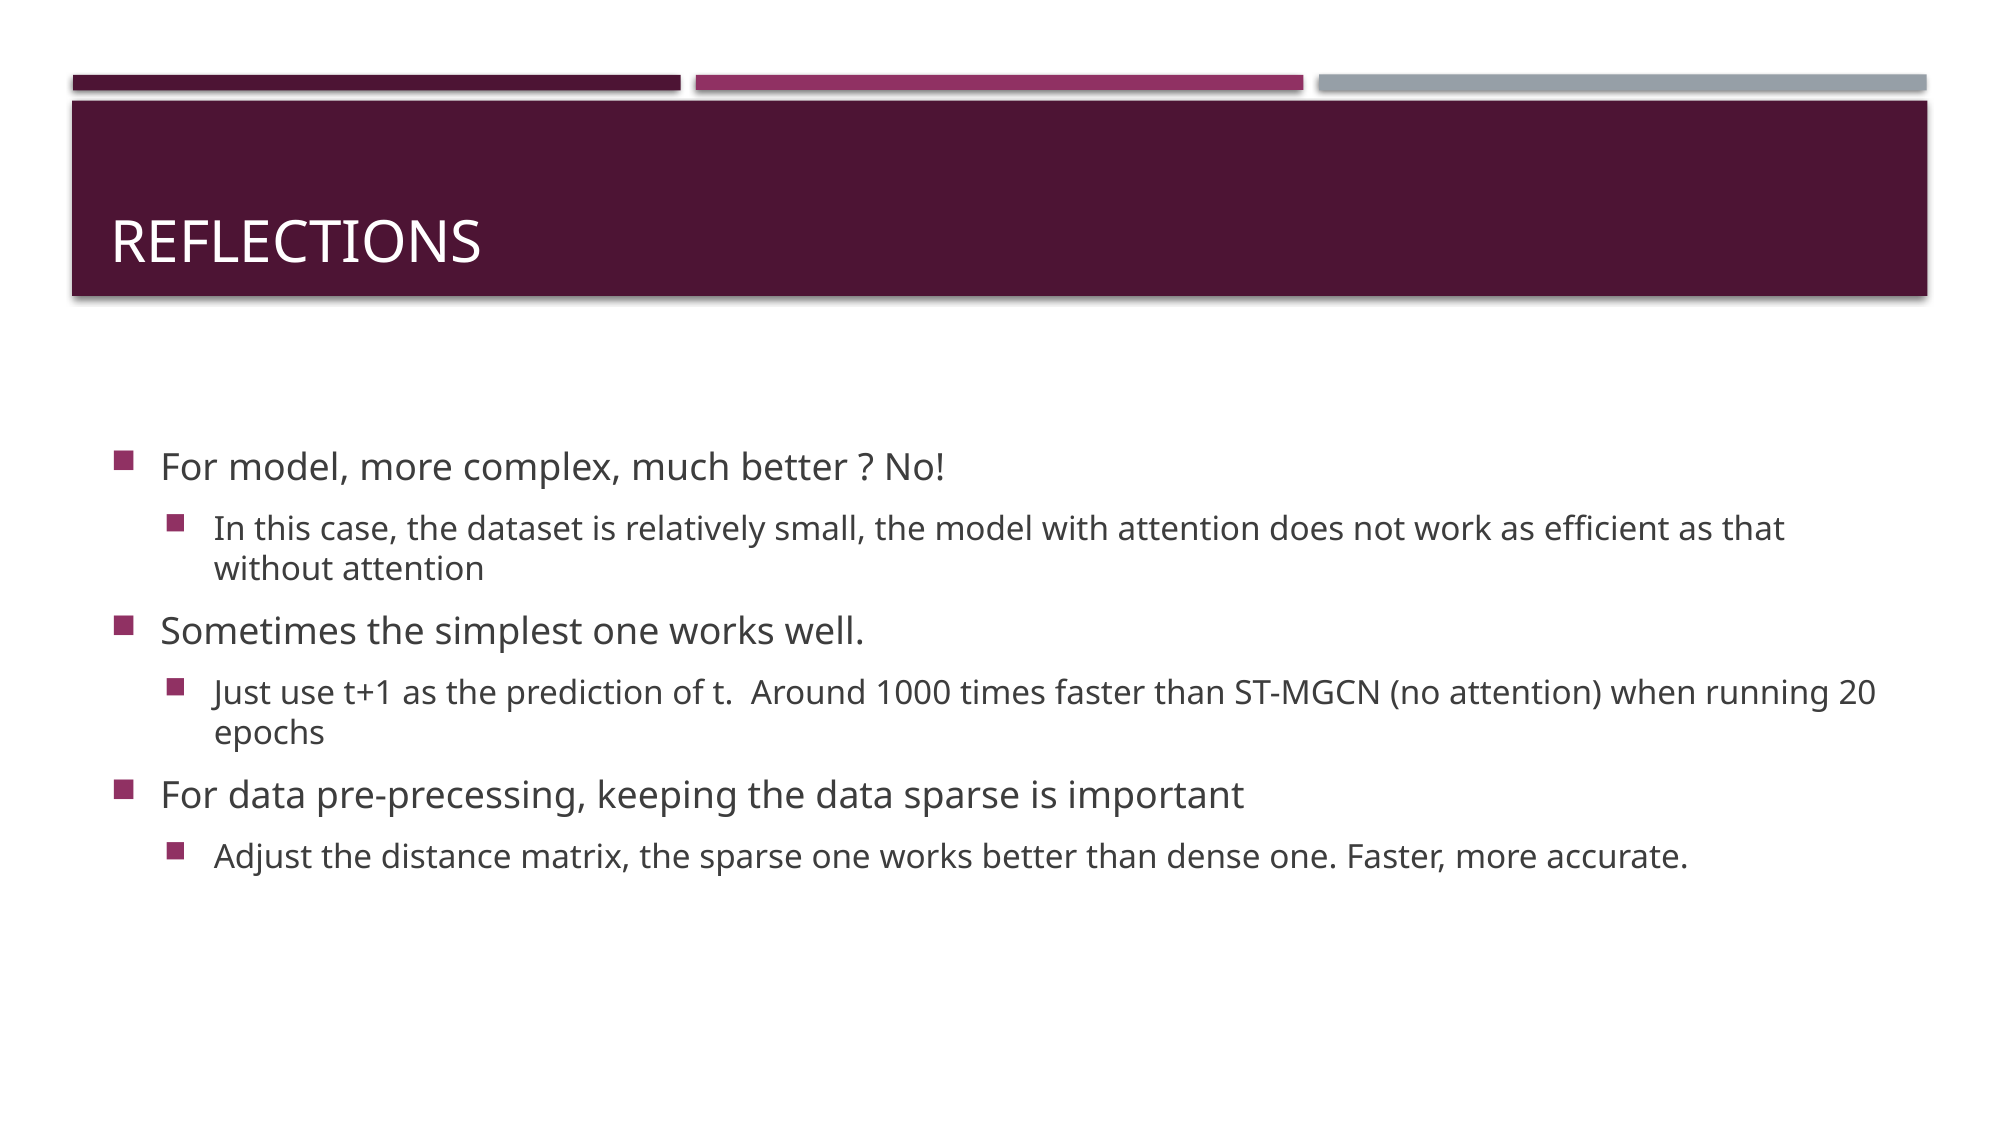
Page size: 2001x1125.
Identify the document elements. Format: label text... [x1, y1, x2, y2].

title reflections [95, 115, 1905, 282]
list For model, more complex, much better ? No! In this case, the dataset is relatively small, the model with attention does not work as efficient as that without attention Sometimes the simplest one works well. Just use t+1 as the prediction of t. Around 1000 times faster than ST-MGCN (no attention) when running 20 epochs For data pre-precessing, keeping the data sparse is important Adjust the distance matrix, the sparse one works better than dense one. Faster, more accurate. [95, 357, 1905, 962]
